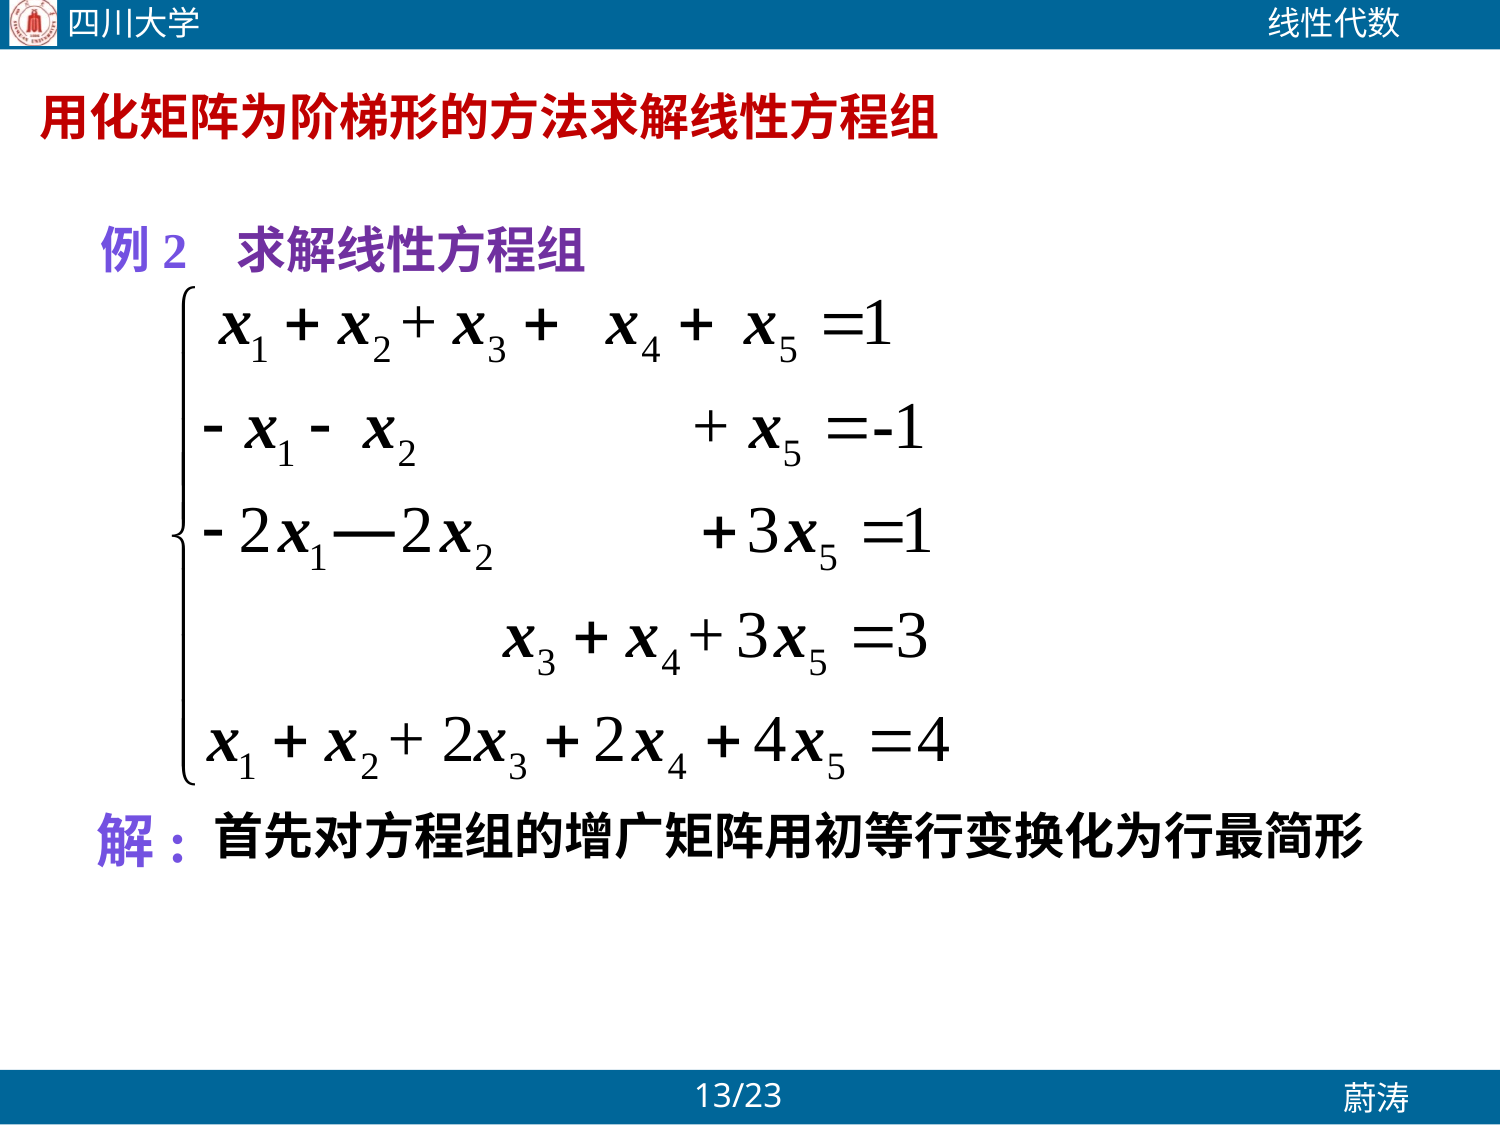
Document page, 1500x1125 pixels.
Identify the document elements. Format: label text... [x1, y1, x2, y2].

picture [10, 0, 57, 45]
text_box 解: [81, 796, 232, 882]
text_box 首先对方程组的增广矩阵用初等行变换化为行最简形 [199, 796, 1395, 872]
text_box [163, 280, 996, 790]
text_box 例2 求解线性方程组 [85, 210, 602, 286]
slide_number /23 [667, 1067, 798, 1125]
title 用化矩阵为阶梯形的方法求解线性方程组 [24, 78, 1372, 179]
